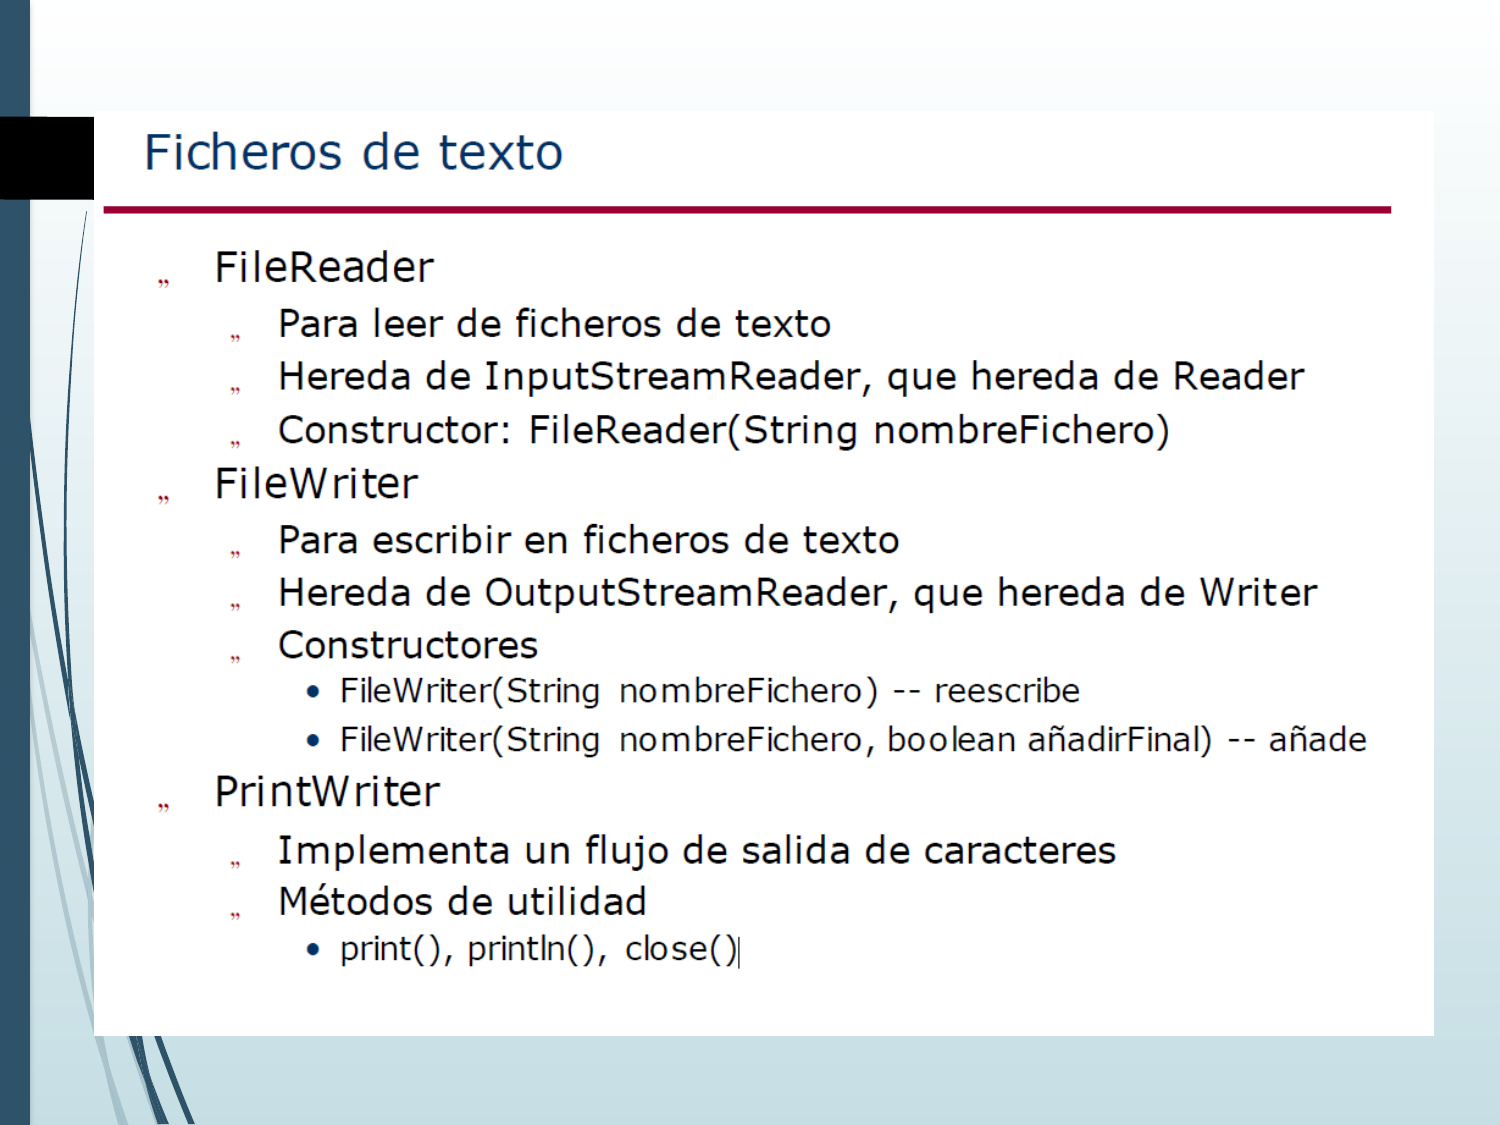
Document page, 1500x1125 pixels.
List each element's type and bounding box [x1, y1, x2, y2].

picture [93, 111, 1435, 1036]
